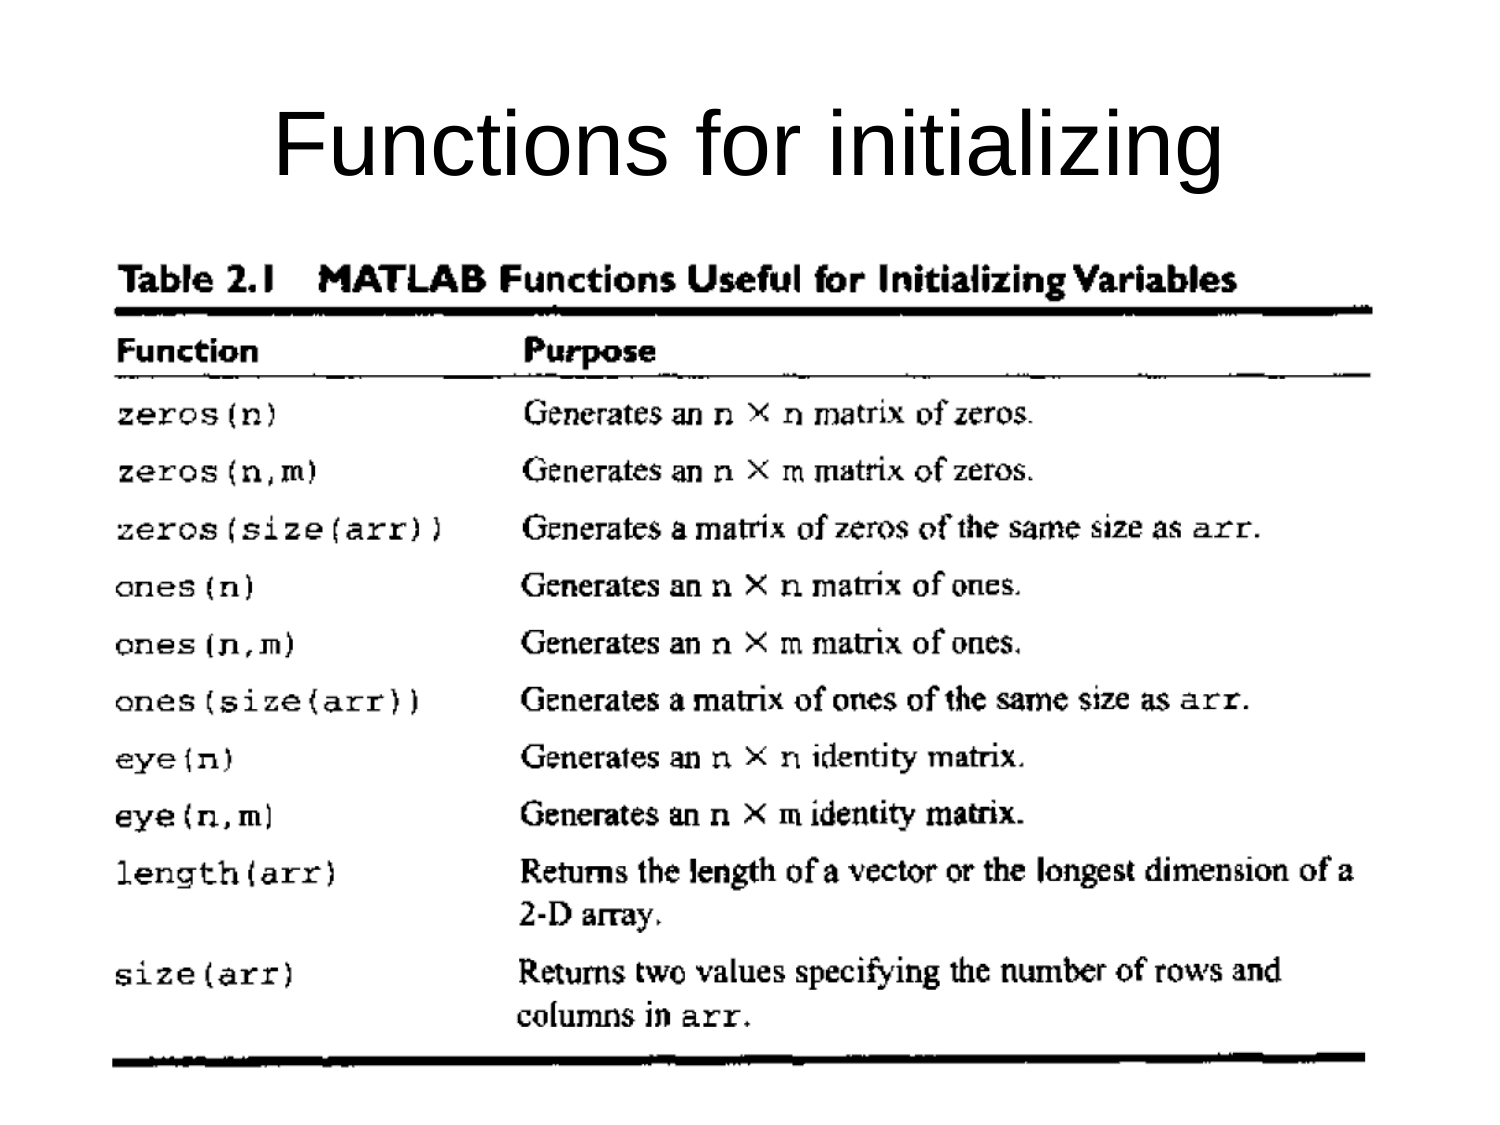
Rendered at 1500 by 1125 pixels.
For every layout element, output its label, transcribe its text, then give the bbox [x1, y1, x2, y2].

title Functions for initializing [75, 45, 1425, 233]
picture [99, 243, 1385, 1075]
